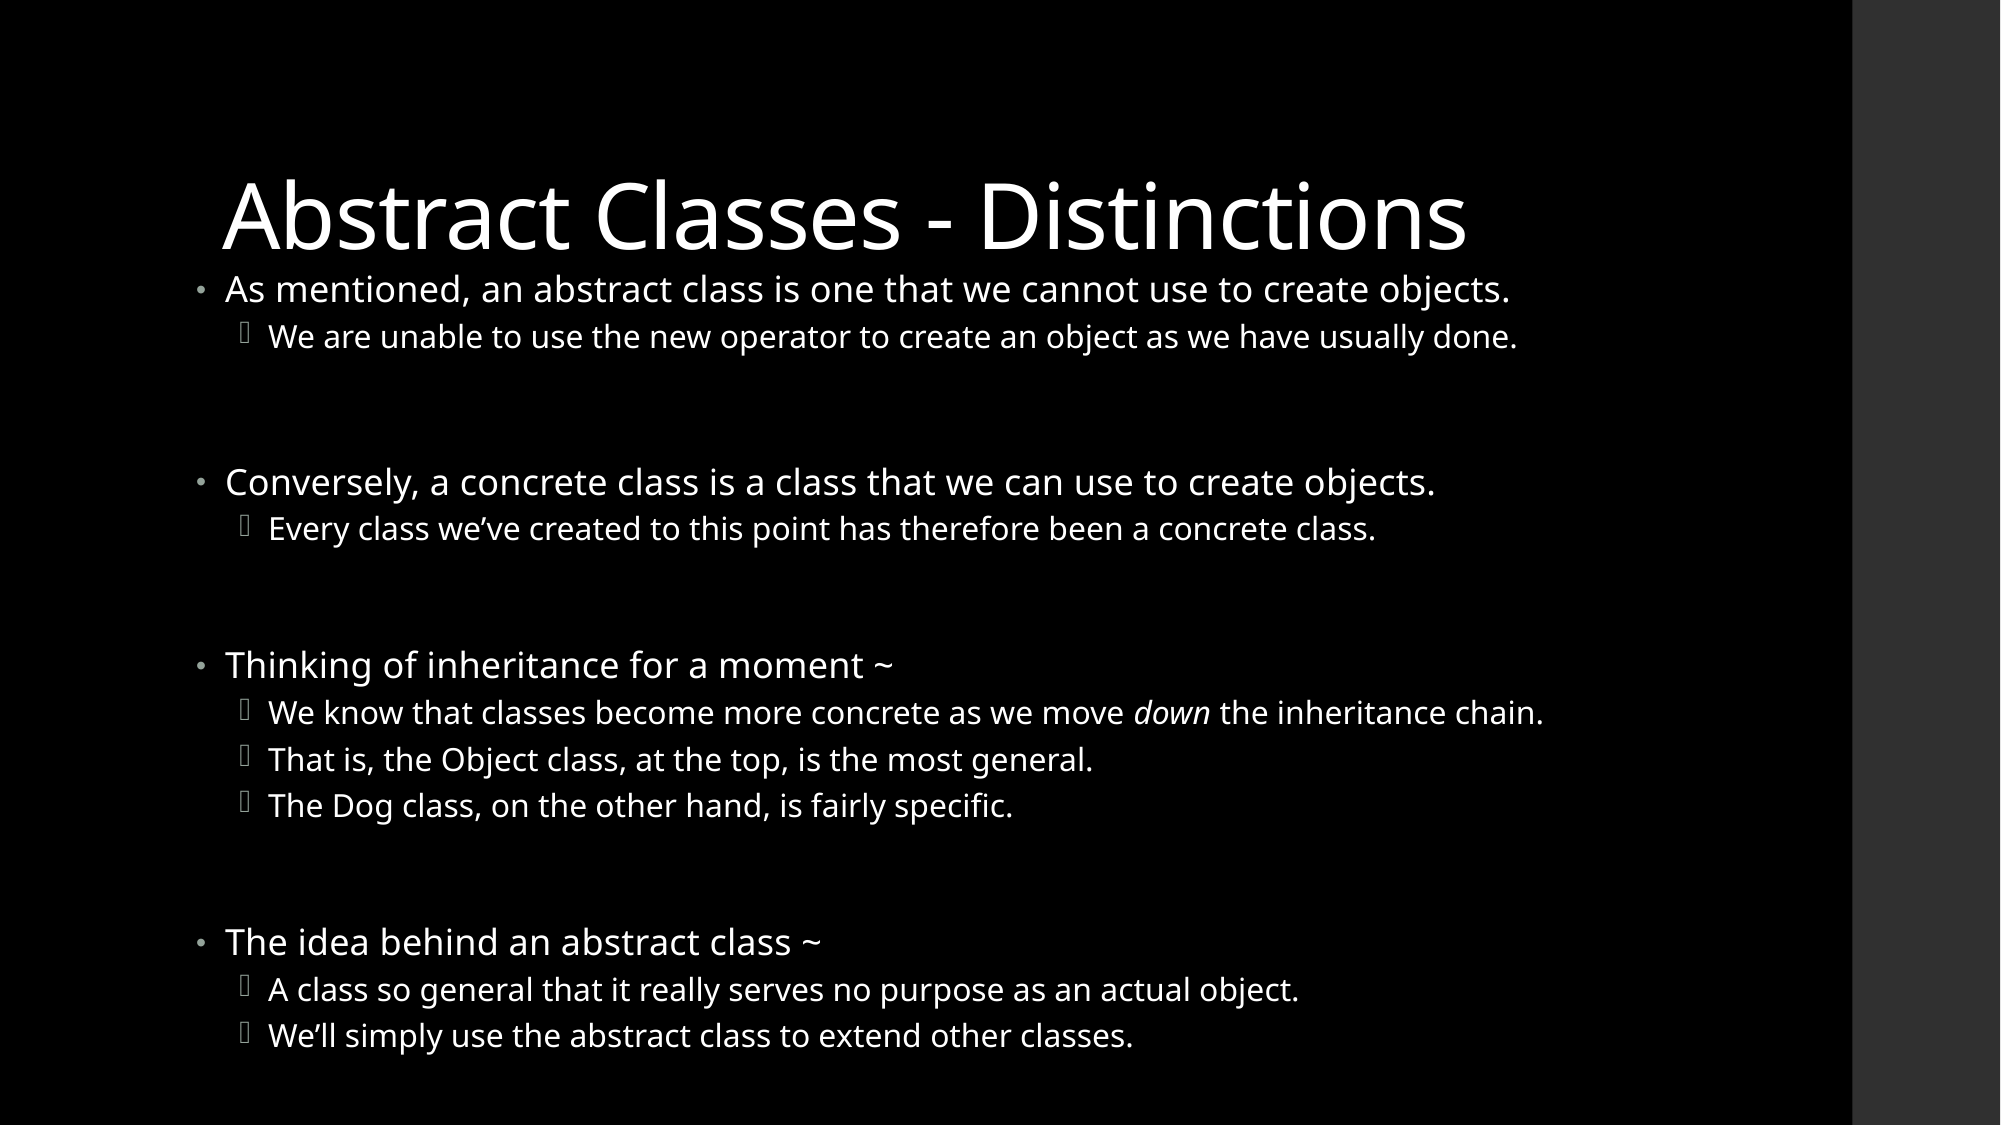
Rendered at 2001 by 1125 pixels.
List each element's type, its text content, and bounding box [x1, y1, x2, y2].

list As mentioned, an abstract class is one that we cannot use to create objects. We are unable to use the new operator to create an object as we have usually done. Conversely, a concrete class is a class that we can use to create objects. Every class we’ve created to this point has therefore been a concrete class. Thinking of inheritance for a moment ~ We know that classes become more concrete as we move down the inheritance chain. That is, the Object class, at the top, is the most general. The Dog class, on the other hand, is fairly specific. The idea behind an abstract class ~ A class so general that it really serves no purpose as an actual object. We’ll simply use the abstract class to extend other classes. [181, 262, 1819, 1069]
title Abstract Classes - Distinctions [206, 60, 1797, 262]
